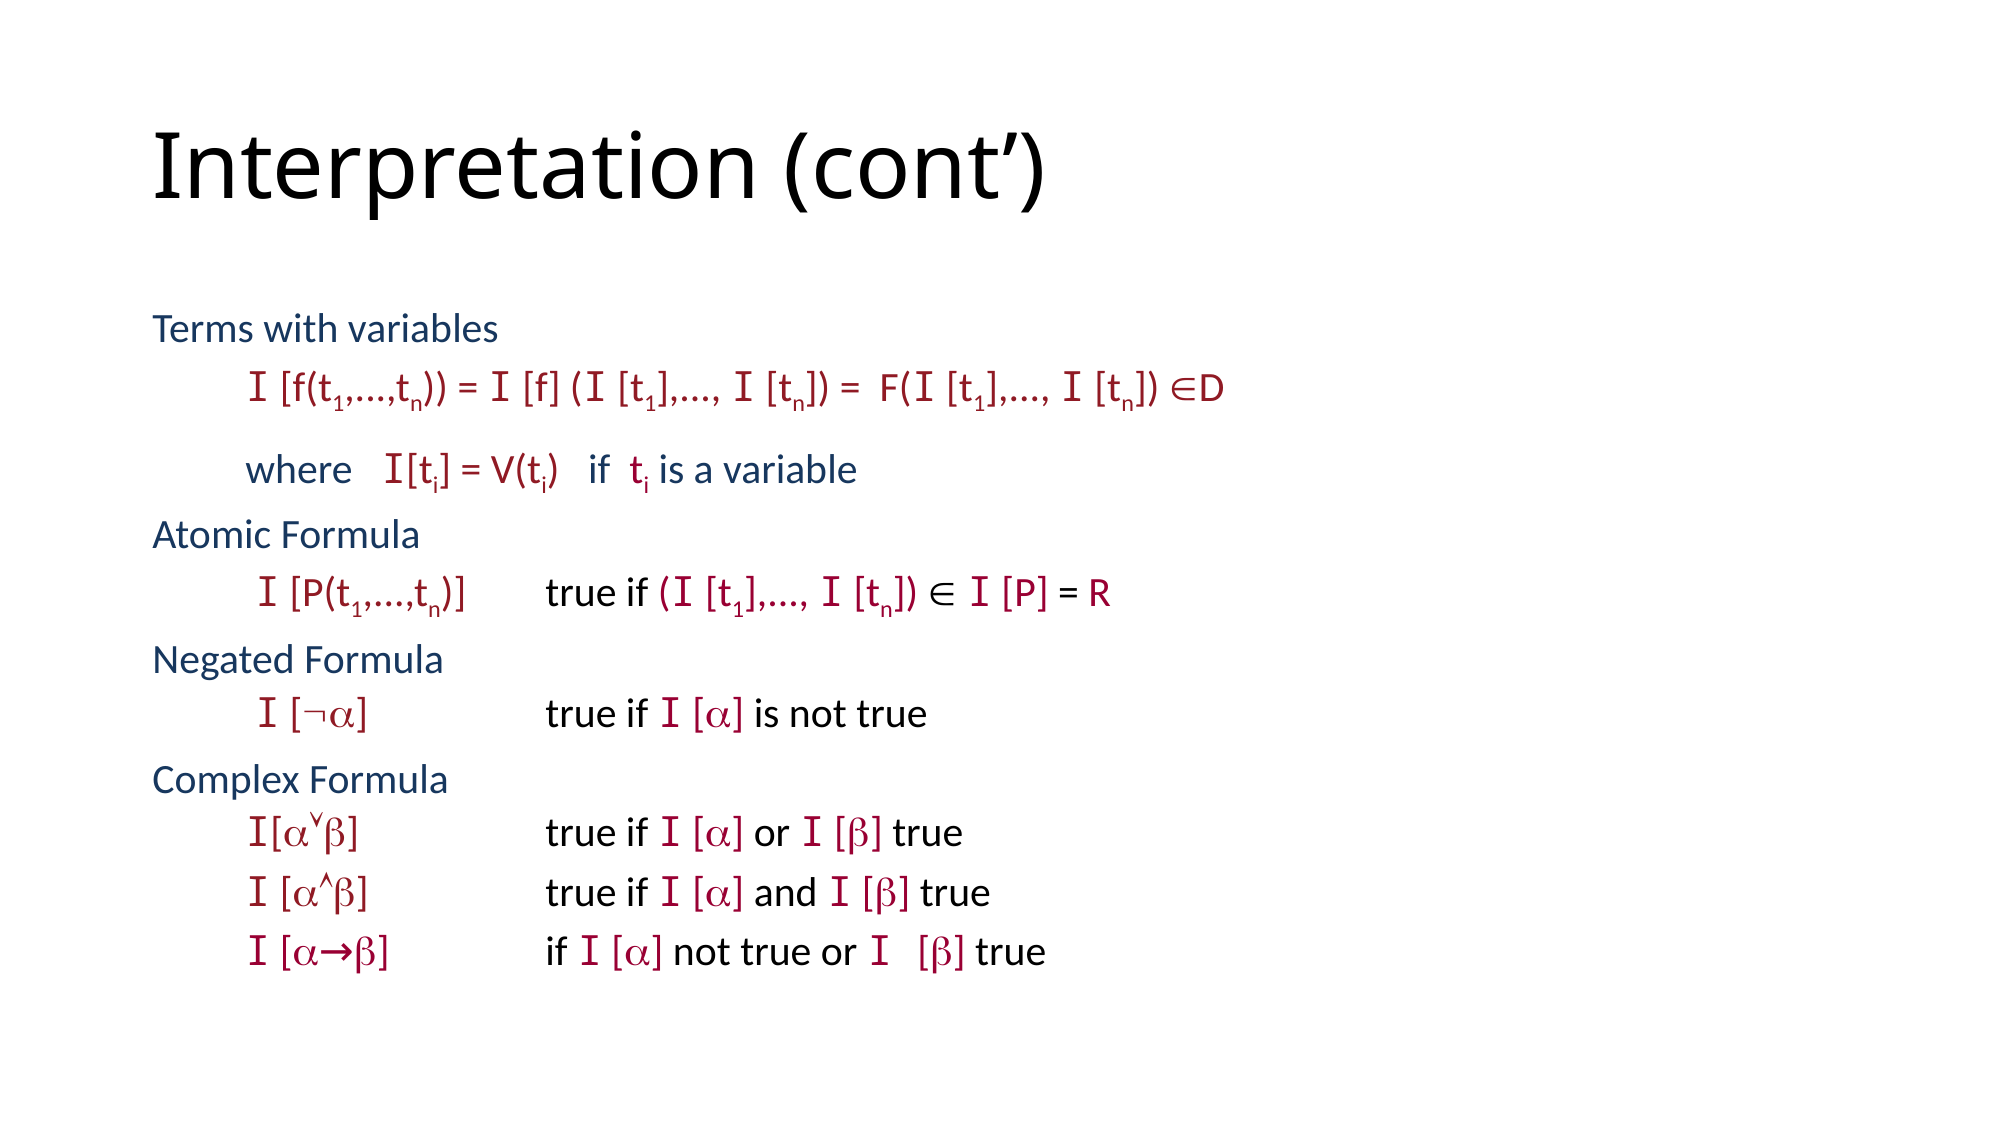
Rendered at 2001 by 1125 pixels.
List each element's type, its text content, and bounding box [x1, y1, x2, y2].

title Interpretation (cont’) [137, 59, 1863, 278]
list Terms with variables I [f(t1,...,tn)) = I [f] (I [t1],..., I [tn]) = F(I [t1],..., I [tn]) D where I[ti] = V(ti) if ti is a variable Atomic Formula I [P(t1,...,tn)] true if (I [t1],..., I [tn])  I [P] = R Negated Formula I [] true if I [] is not true Complex Formula I[] true if I [] or I [] true I [] true if I [] and I [] true I [→] if I [] not true or I [] true [137, 299, 1863, 1014]
